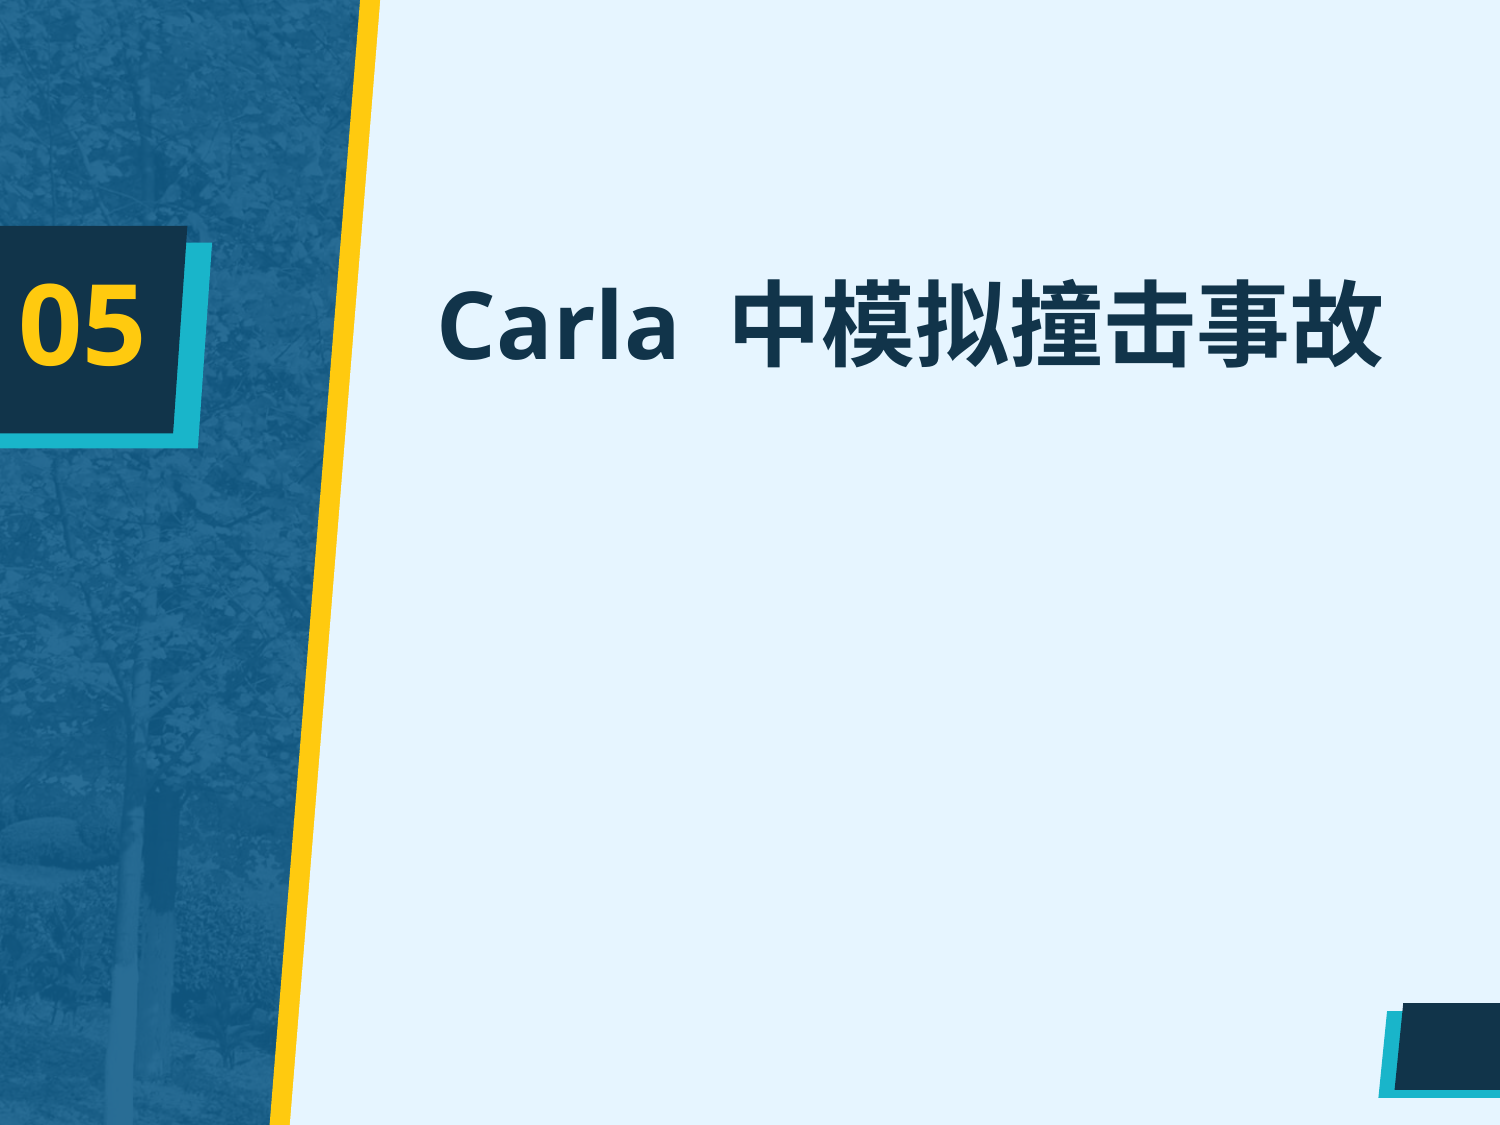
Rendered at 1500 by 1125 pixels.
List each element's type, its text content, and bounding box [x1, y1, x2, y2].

list 05 [0, 242, 165, 415]
title Carla 中模拟撞击事故 [421, 197, 1441, 387]
